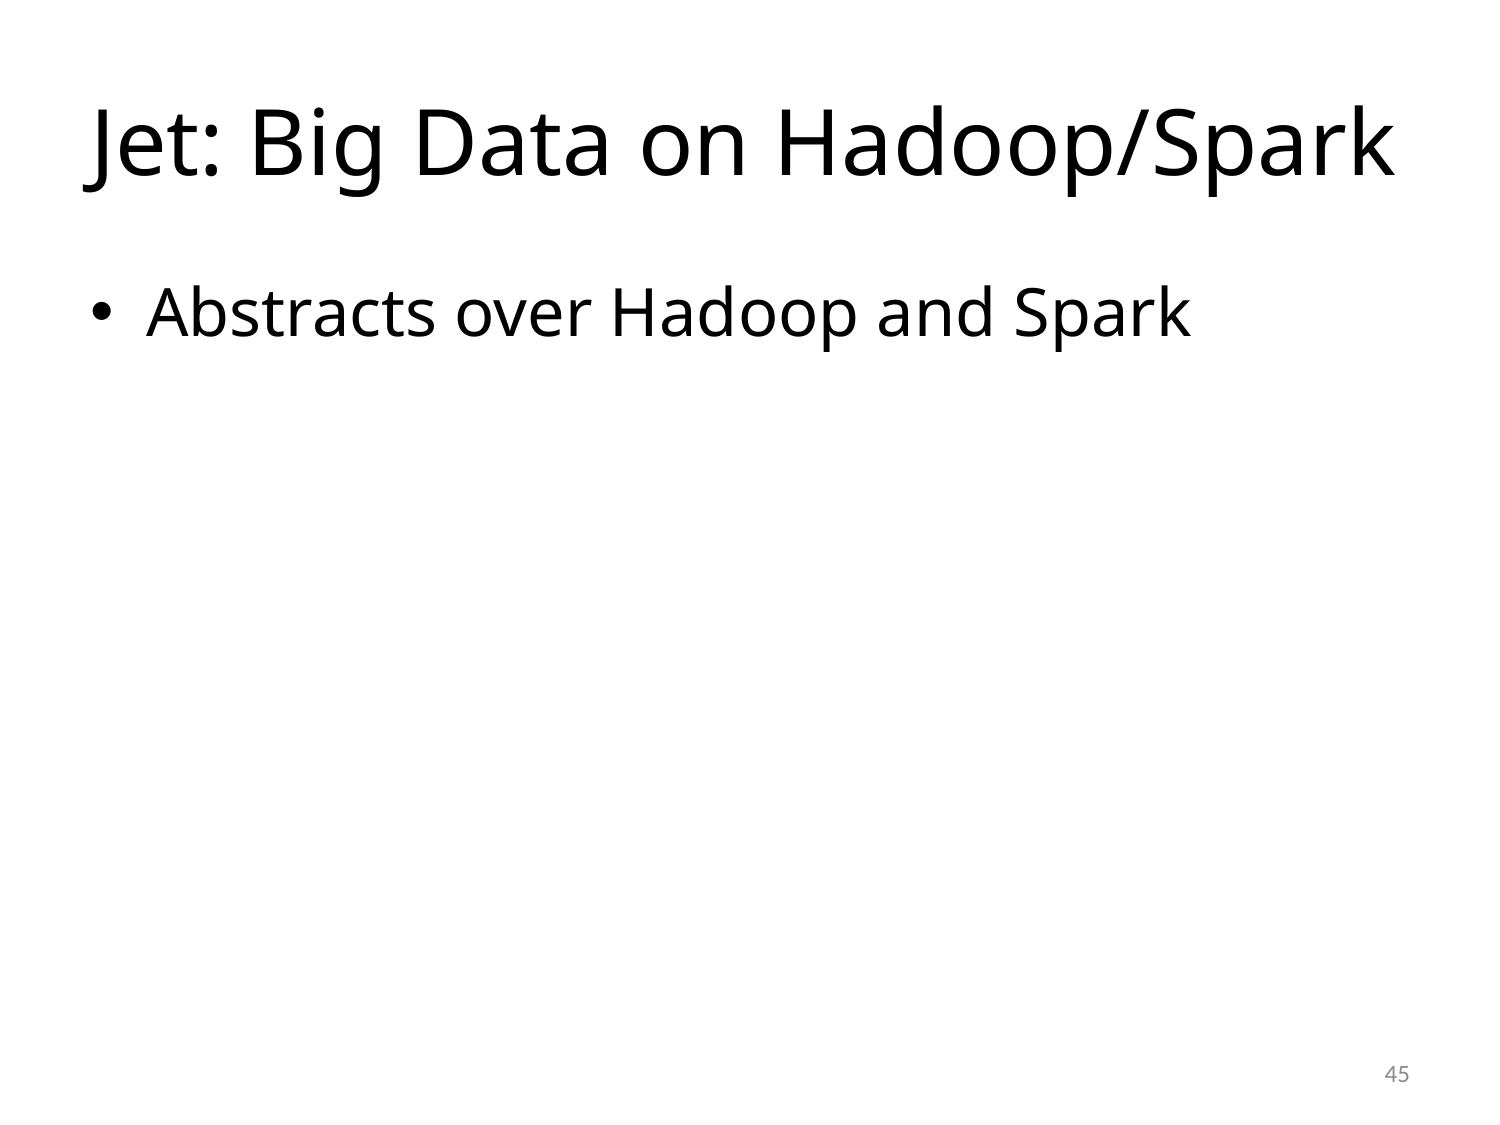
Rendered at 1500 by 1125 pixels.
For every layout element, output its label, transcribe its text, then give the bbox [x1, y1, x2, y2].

list Abstracts over Hadoop and Spark [75, 262, 1425, 375]
title Jet: Big Data on Hadoop/Spark [75, 45, 1425, 233]
slide_number 45 [1074, 1042, 1425, 1103]
